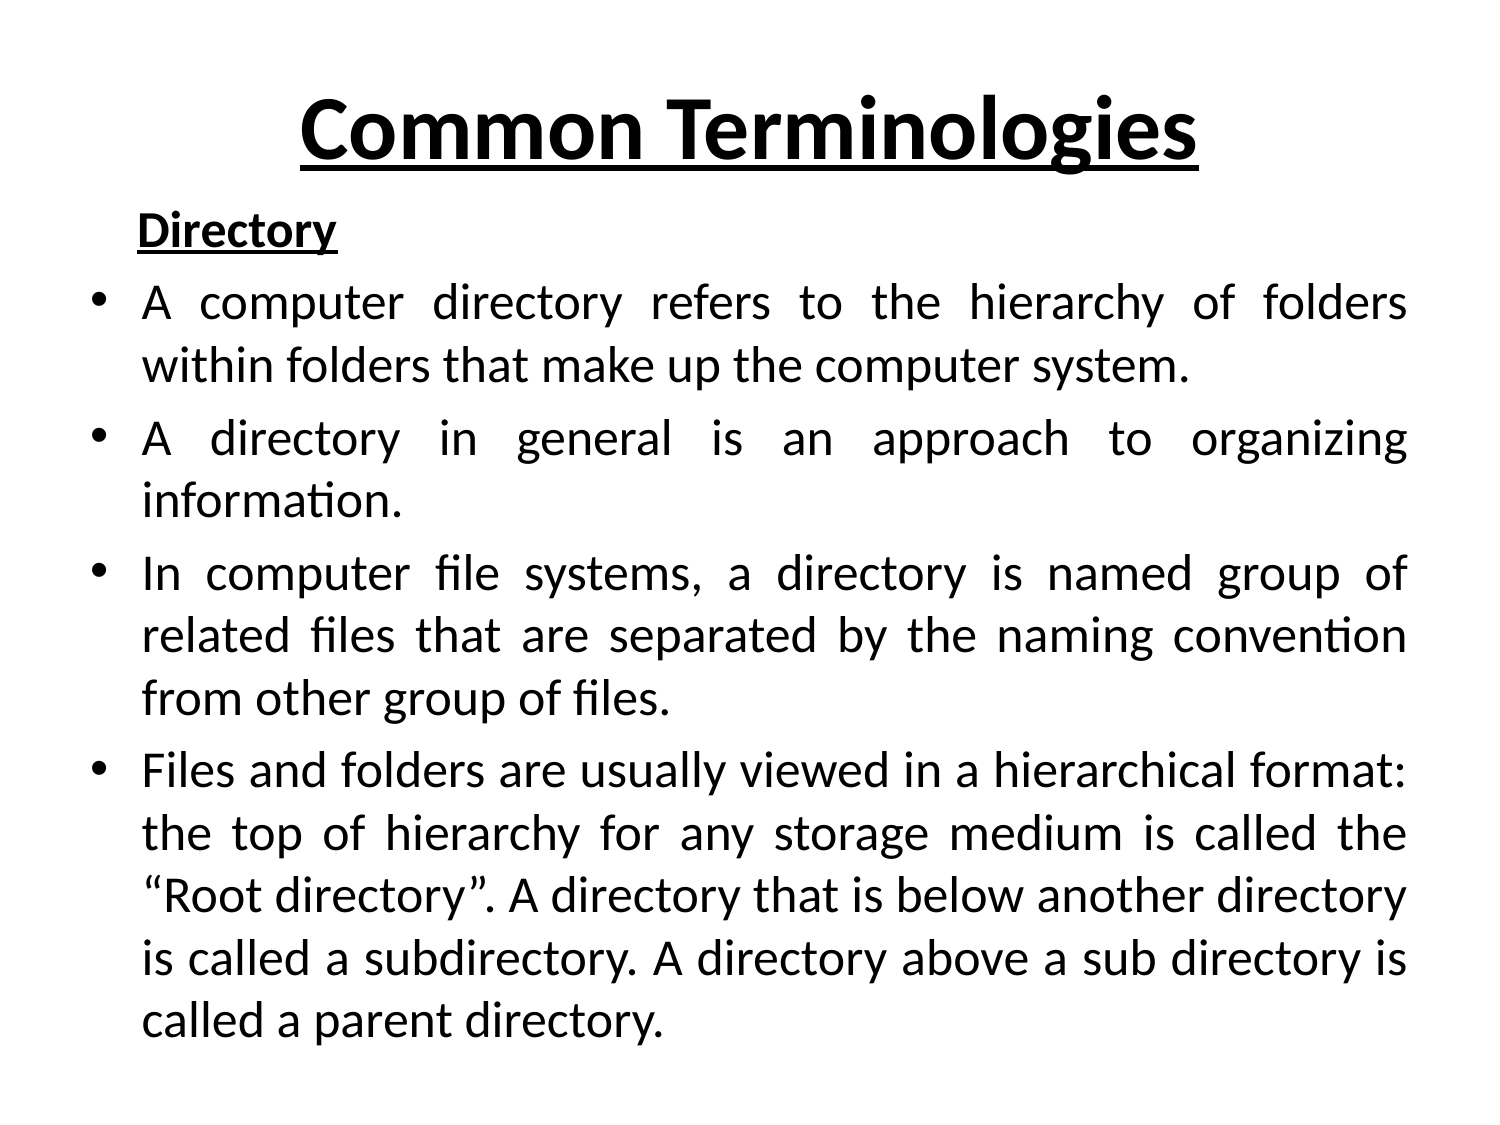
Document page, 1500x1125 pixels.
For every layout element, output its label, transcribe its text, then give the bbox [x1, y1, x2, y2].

title Common Terminologies [75, 45, 1425, 187]
list Directory A computer directory refers to the hierarchy of folders within folders that make up the computer system. A directory in general is an approach to organizing information. In computer file systems, a directory is named group of related files that are separated by the naming convention from other group of files. Files and folders are usually viewed in a hierarchical format: the top of hierarchy for any storage medium is called the “Root directory”. A directory that is below another directory is called a subdirectory. A directory above a sub directory is called a parent directory. [75, 187, 1425, 1075]
